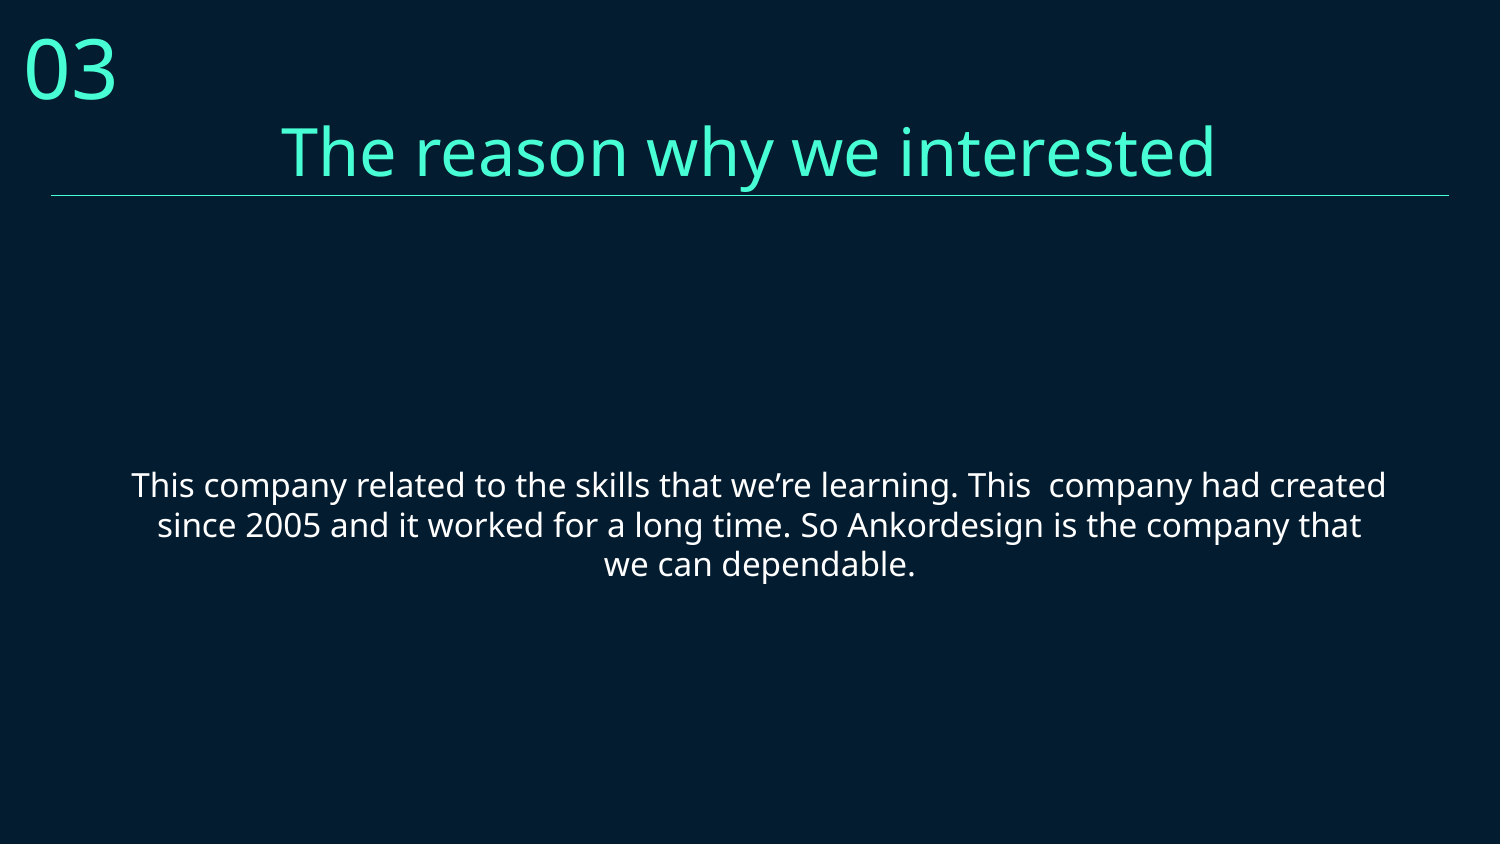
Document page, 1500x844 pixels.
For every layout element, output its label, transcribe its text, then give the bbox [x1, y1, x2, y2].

title The reason why we interested [235, 105, 1265, 194]
text_box 03 [8, 31, 202, 131]
text_box This company related to the skills that we’re learning. This company had created since 2005 and it worked for a long time. So Ankordesign is the company that we can dependable. [115, 448, 1406, 637]
